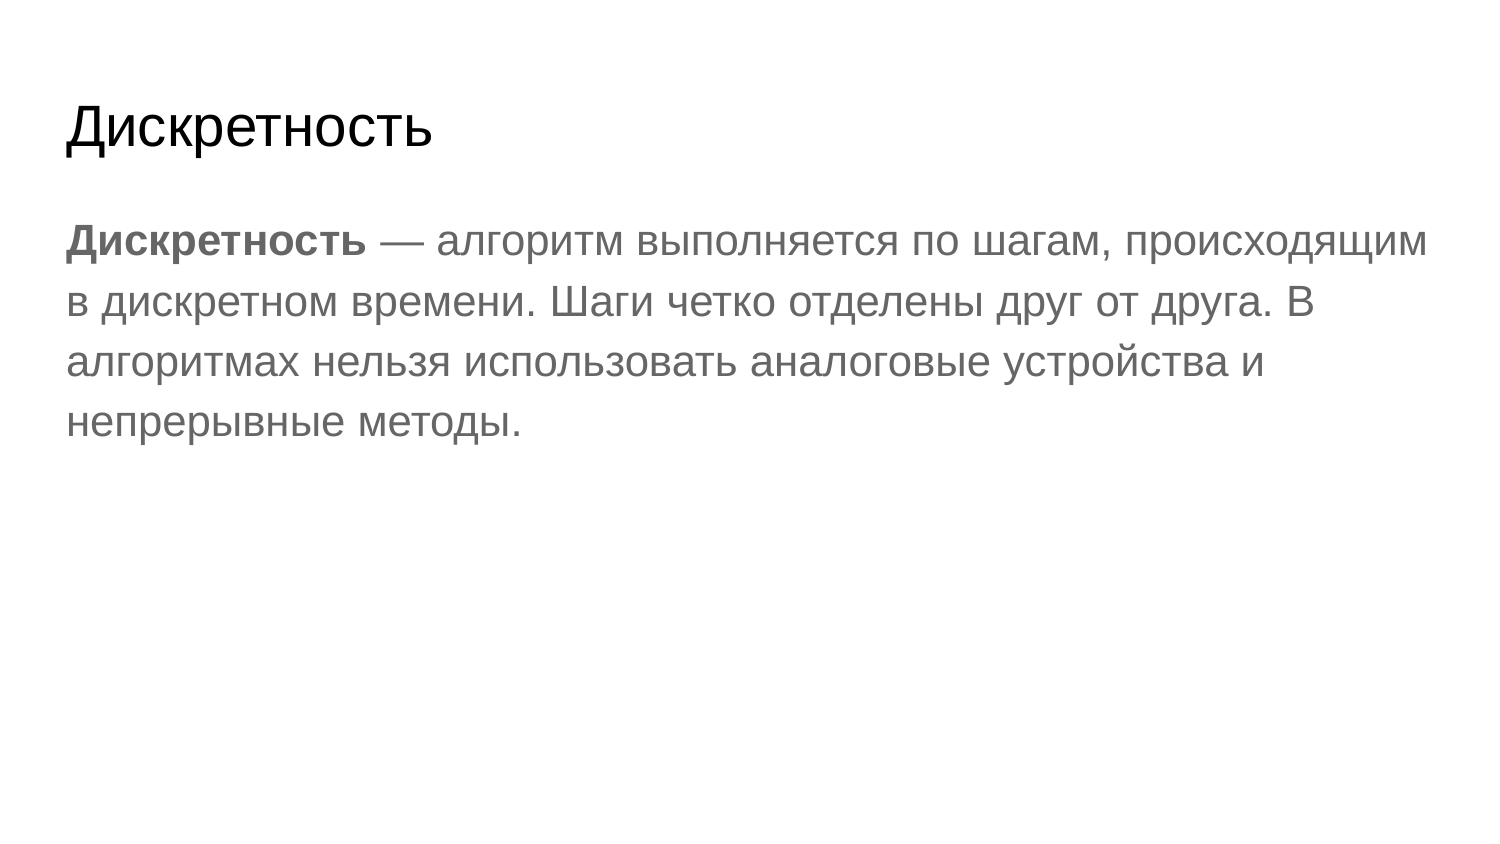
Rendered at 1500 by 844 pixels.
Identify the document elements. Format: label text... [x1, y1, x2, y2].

list Дискретность — алгоритм выполняется по шагам, происходящим в дискретном времени. Шаги четко отделены друг от друга. В алгоритмах нельзя использовать аналоговые устройства и непрерывные методы. [51, 189, 1449, 750]
title Дискретность [51, 72, 1449, 167]
